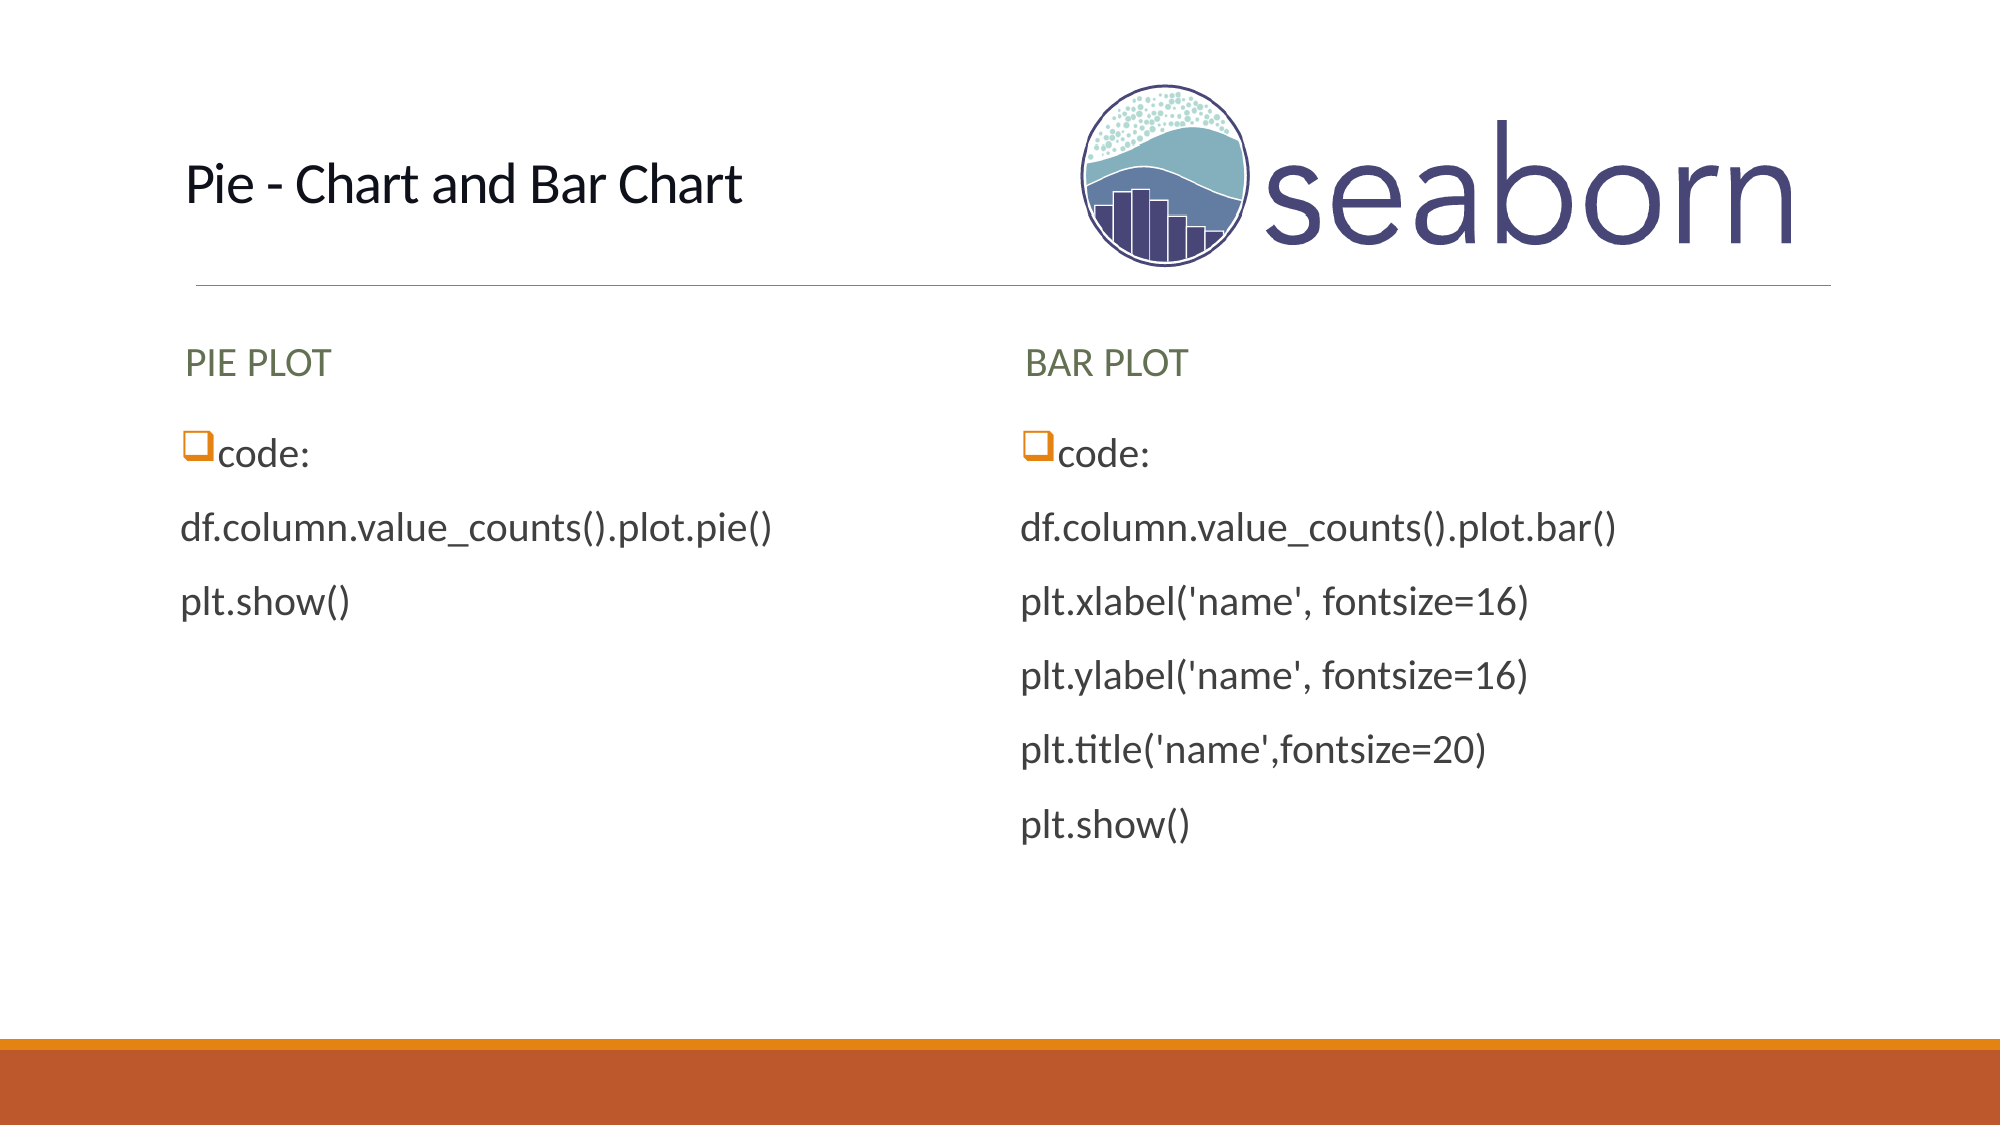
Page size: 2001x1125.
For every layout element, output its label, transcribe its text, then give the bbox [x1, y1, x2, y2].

list code: df.column.value_counts().plot.pie() plt.show() [180, 423, 990, 978]
title Pie - Chart and Bar Chart [170, 40, 1830, 224]
picture [1072, 75, 1831, 285]
list code: df.column.value_counts().plot.bar() plt.xlabel('name', fontsize=16) plt.ylabel('name', fontsize=16) plt.title('name',fontsize=20) plt.show() [1020, 423, 1830, 978]
list Bar plot [1010, 302, 1830, 424]
list Pie plot [170, 302, 990, 424]
